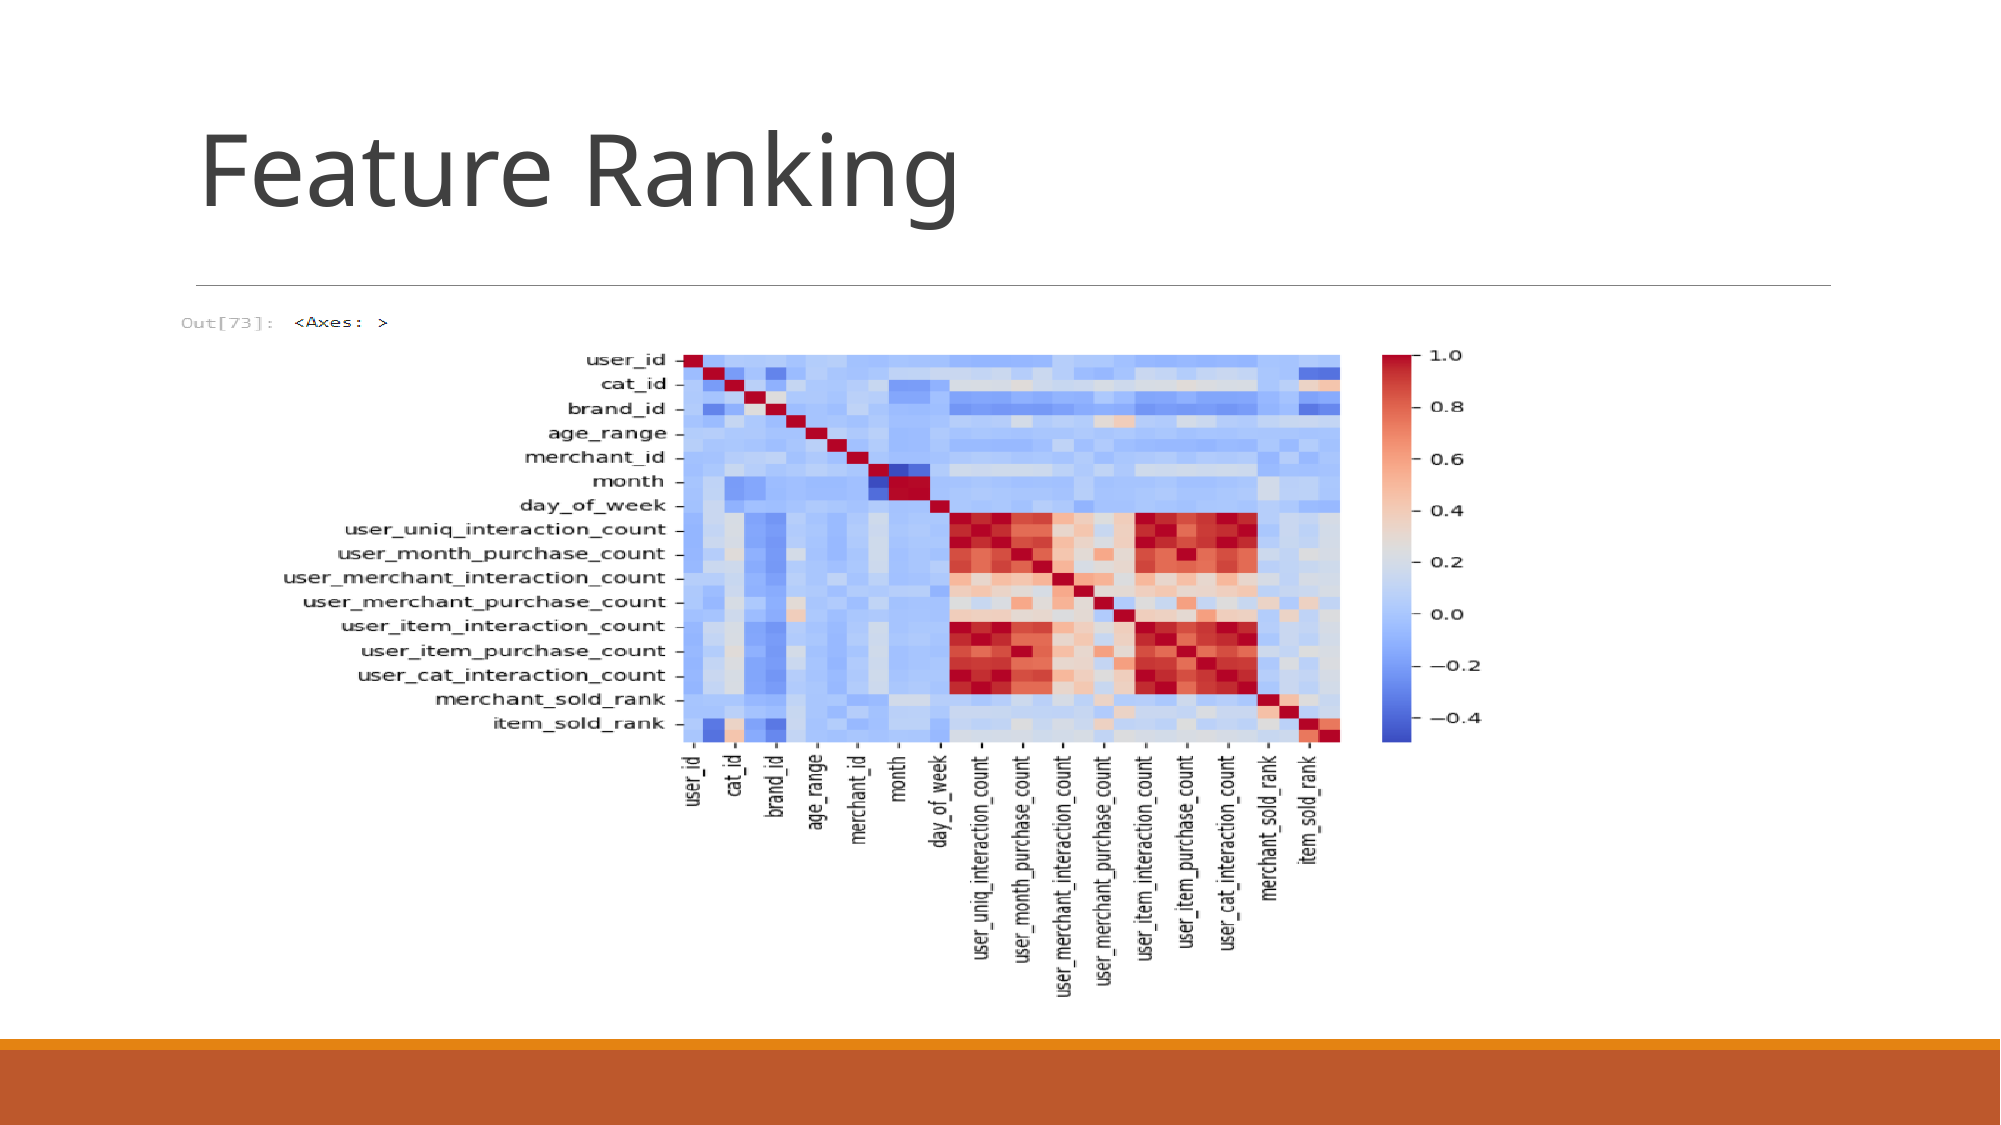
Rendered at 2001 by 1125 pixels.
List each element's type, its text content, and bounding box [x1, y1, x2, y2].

text_box Feature Ranking​ [182, 99, 1156, 234]
picture [165, 303, 1853, 1019]
